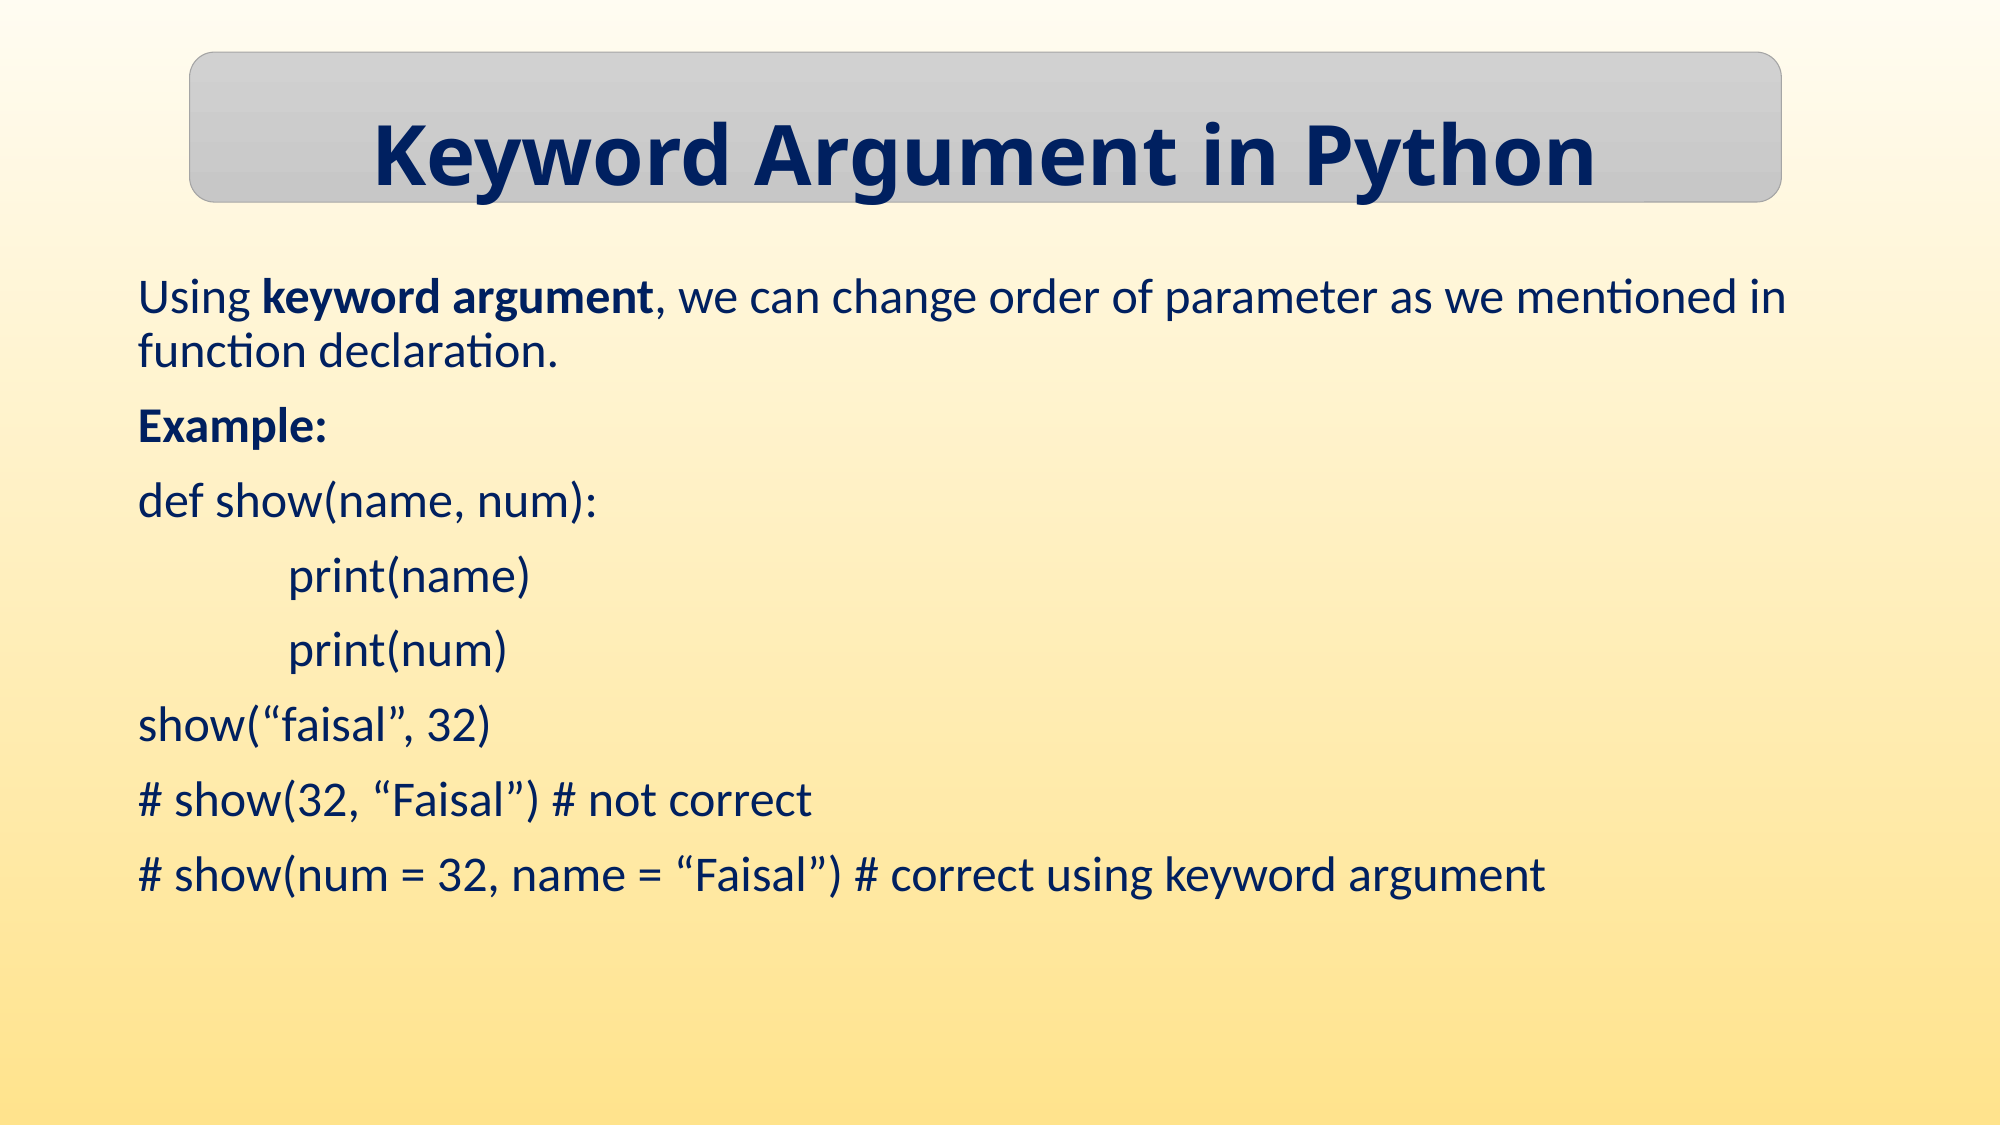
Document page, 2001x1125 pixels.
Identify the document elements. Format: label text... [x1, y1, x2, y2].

text_box Keyword Argument in Python [189, 51, 1782, 203]
list Using keyword argument, we can change order of parameter as we mentioned in function declaration. Example: def show(name, num): print(name) print(num) show(“faisal”, 32) # show(32, “Faisal”) # not correct # show(num = 32, name = “Faisal”) # correct using keyword argument [122, 263, 1848, 1090]
